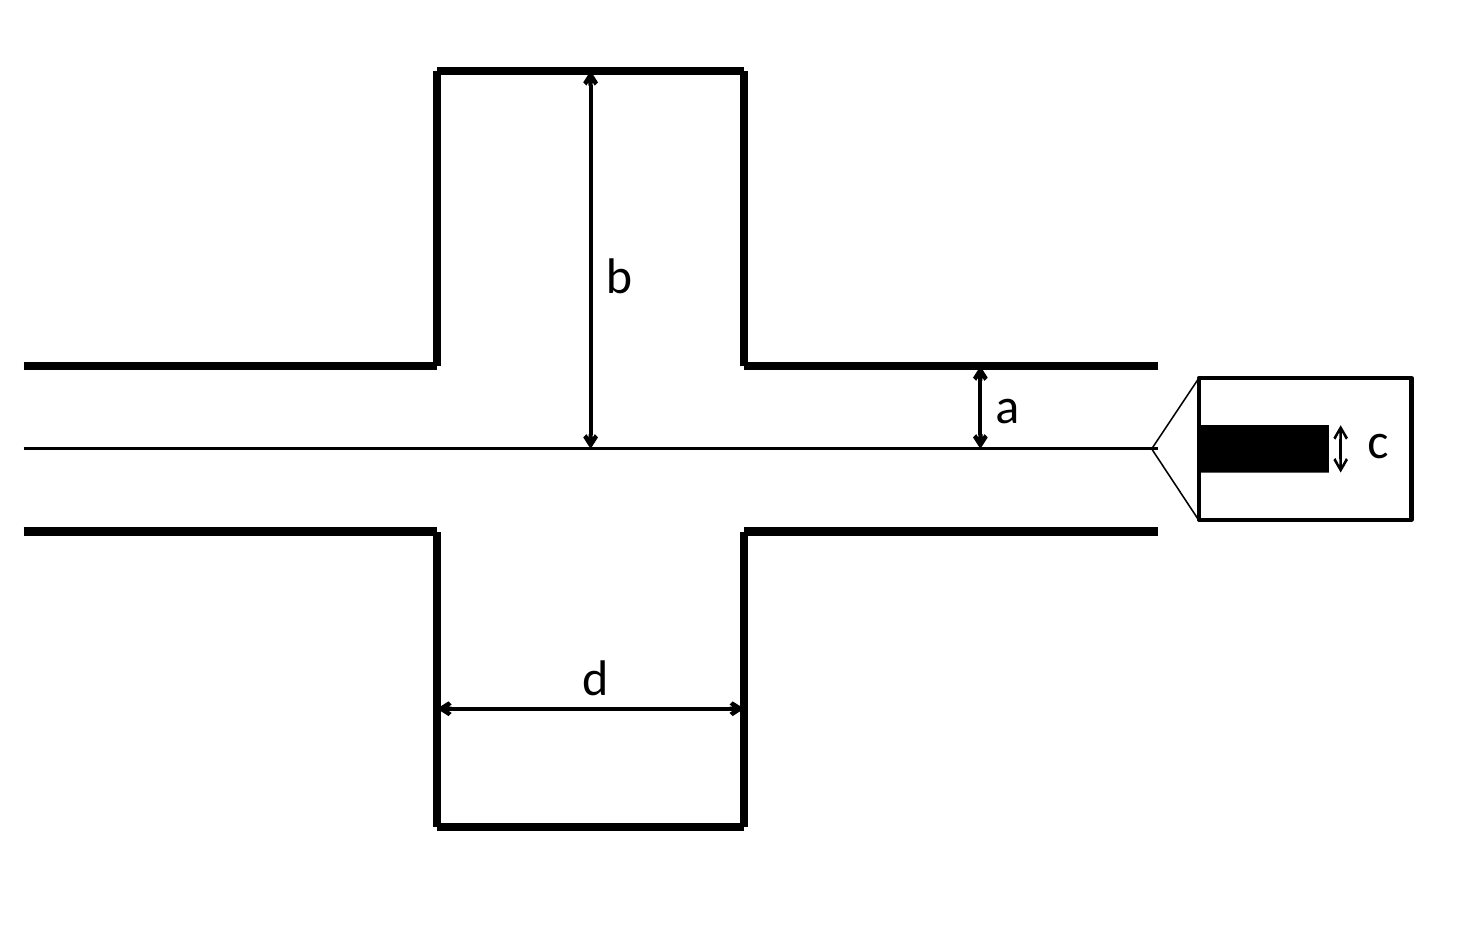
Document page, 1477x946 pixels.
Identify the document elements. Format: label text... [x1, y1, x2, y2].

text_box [1151, 377, 1200, 448]
text_box a [985, 375, 1035, 441]
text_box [1151, 448, 1198, 519]
text_box [1197, 376, 1414, 522]
text_box b [594, 236, 648, 311]
text_box d [567, 637, 624, 707]
text_box c [1352, 401, 1404, 477]
